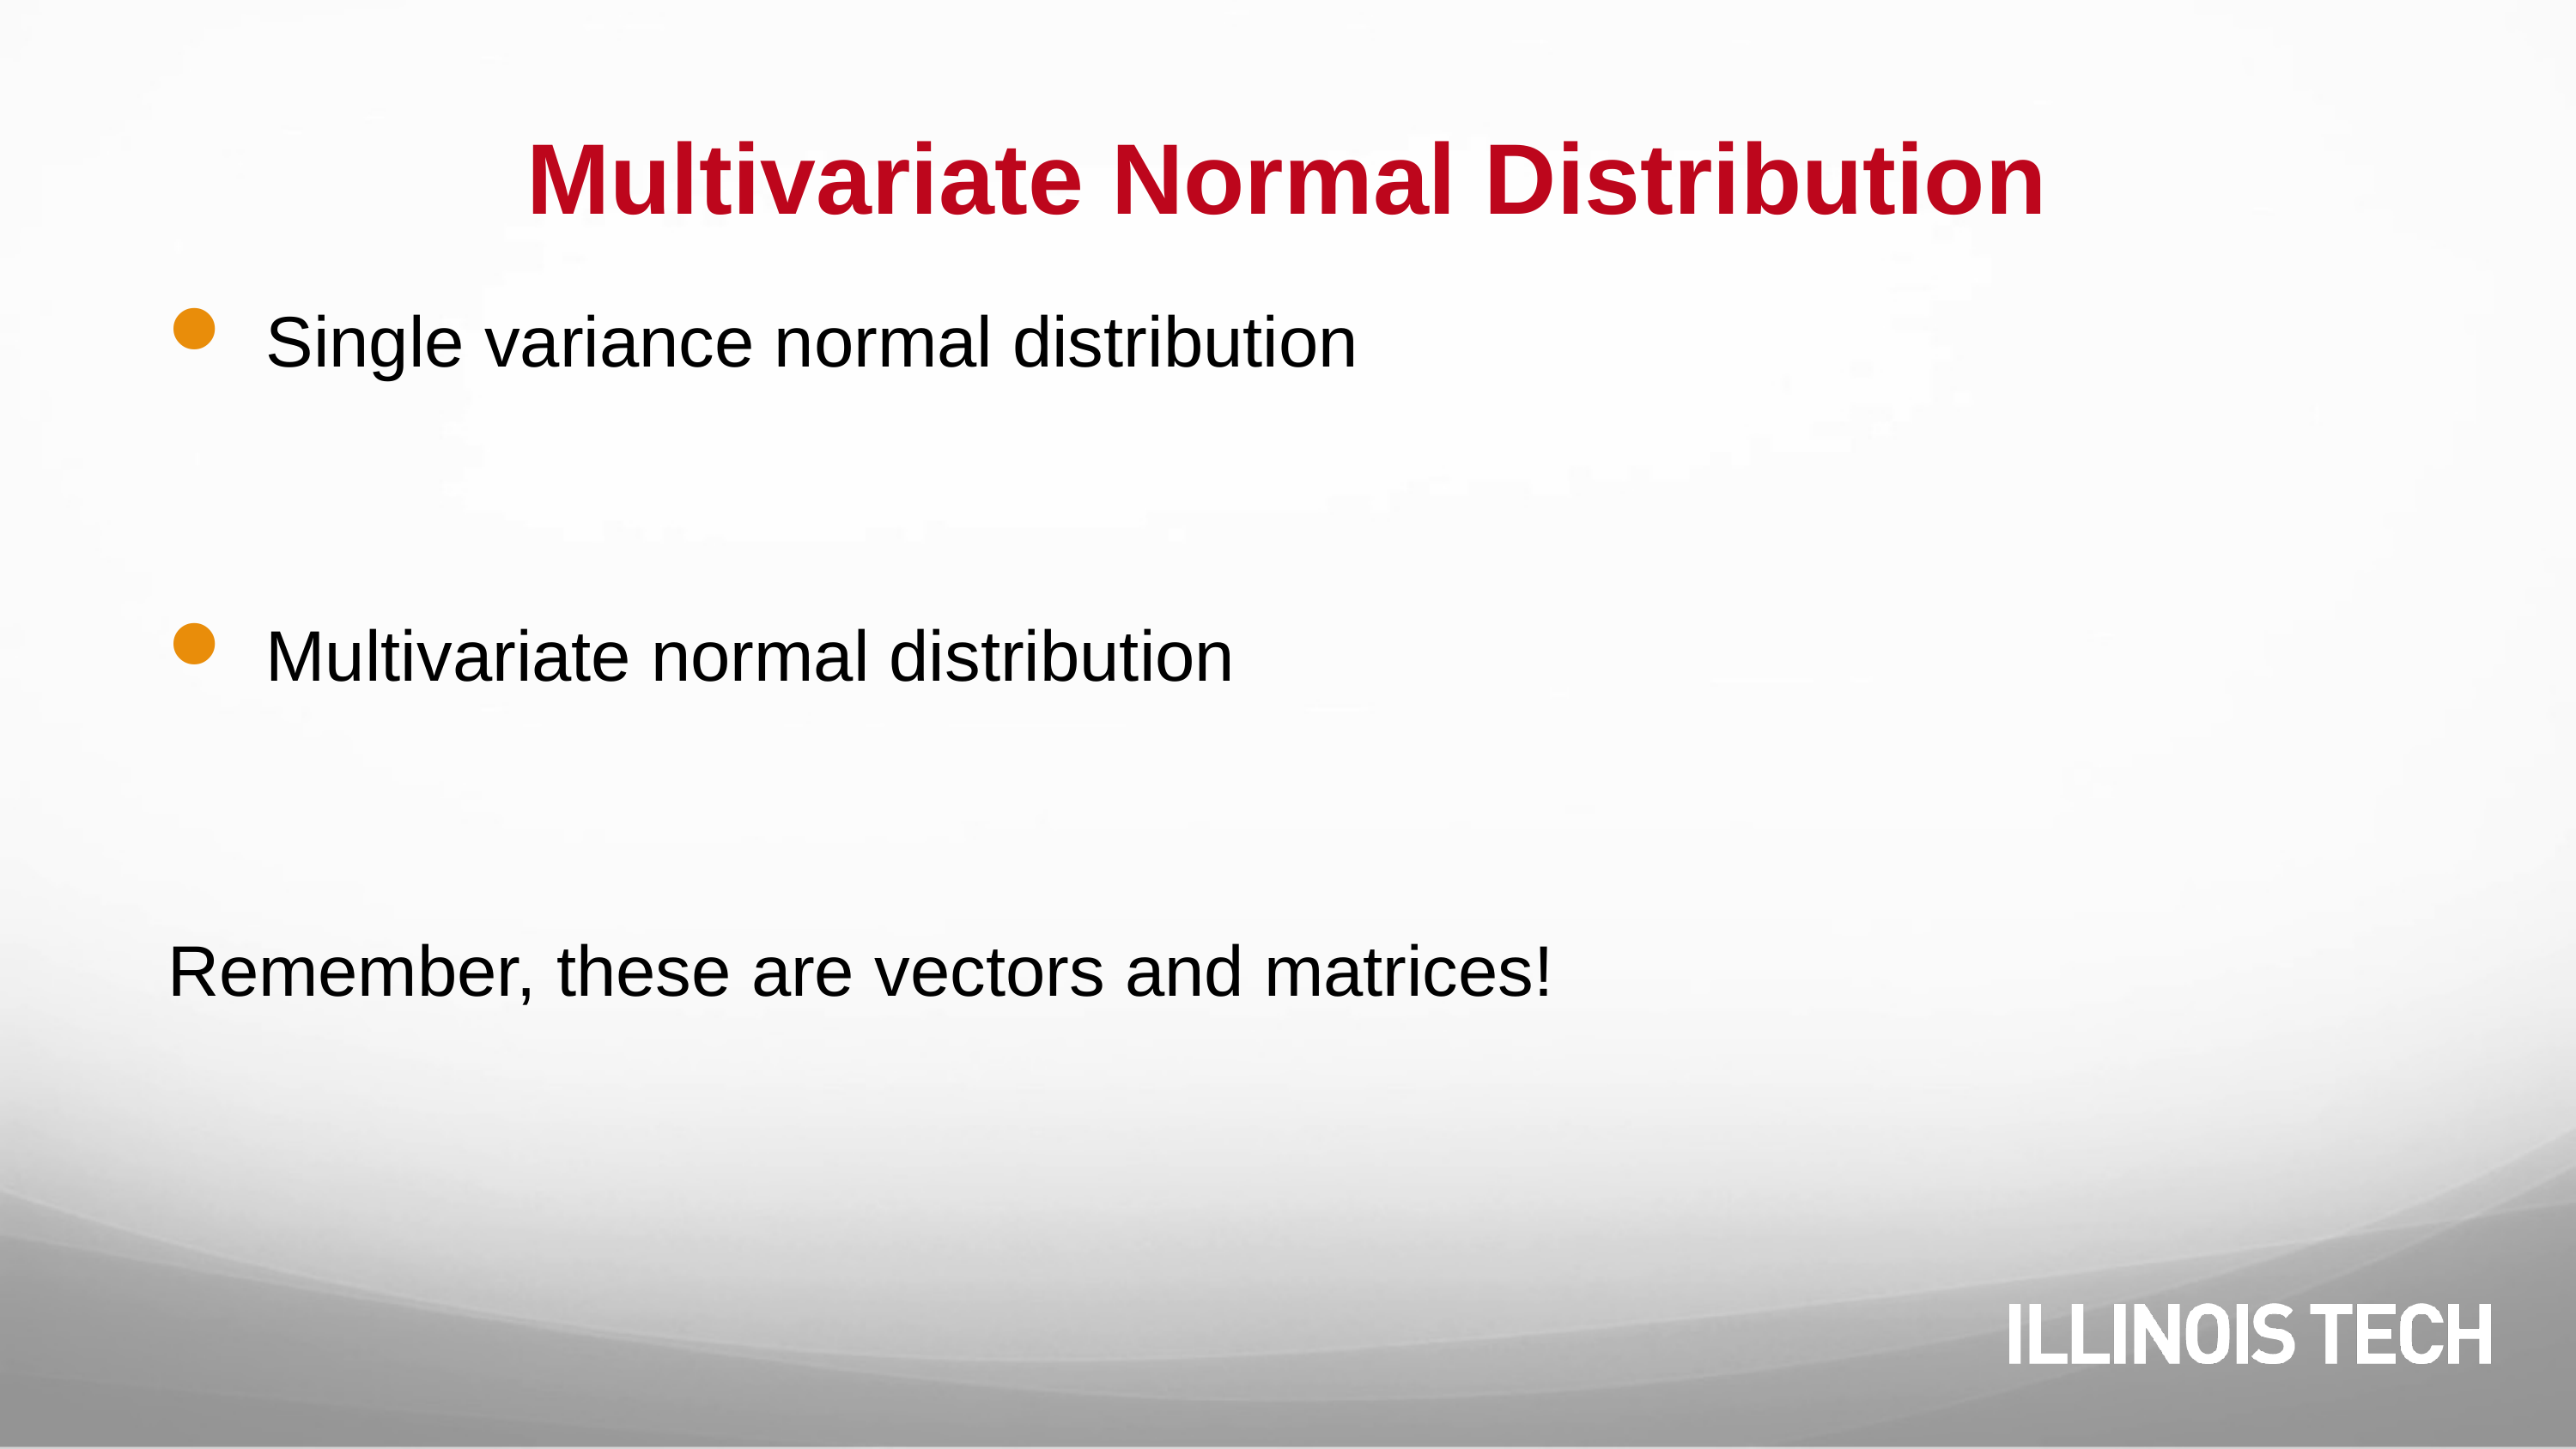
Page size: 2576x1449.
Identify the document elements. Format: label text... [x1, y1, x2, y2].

picture [0, 0, 2576, 1449]
title Multivariate Normal Distribution [155, 22, 2421, 241]
